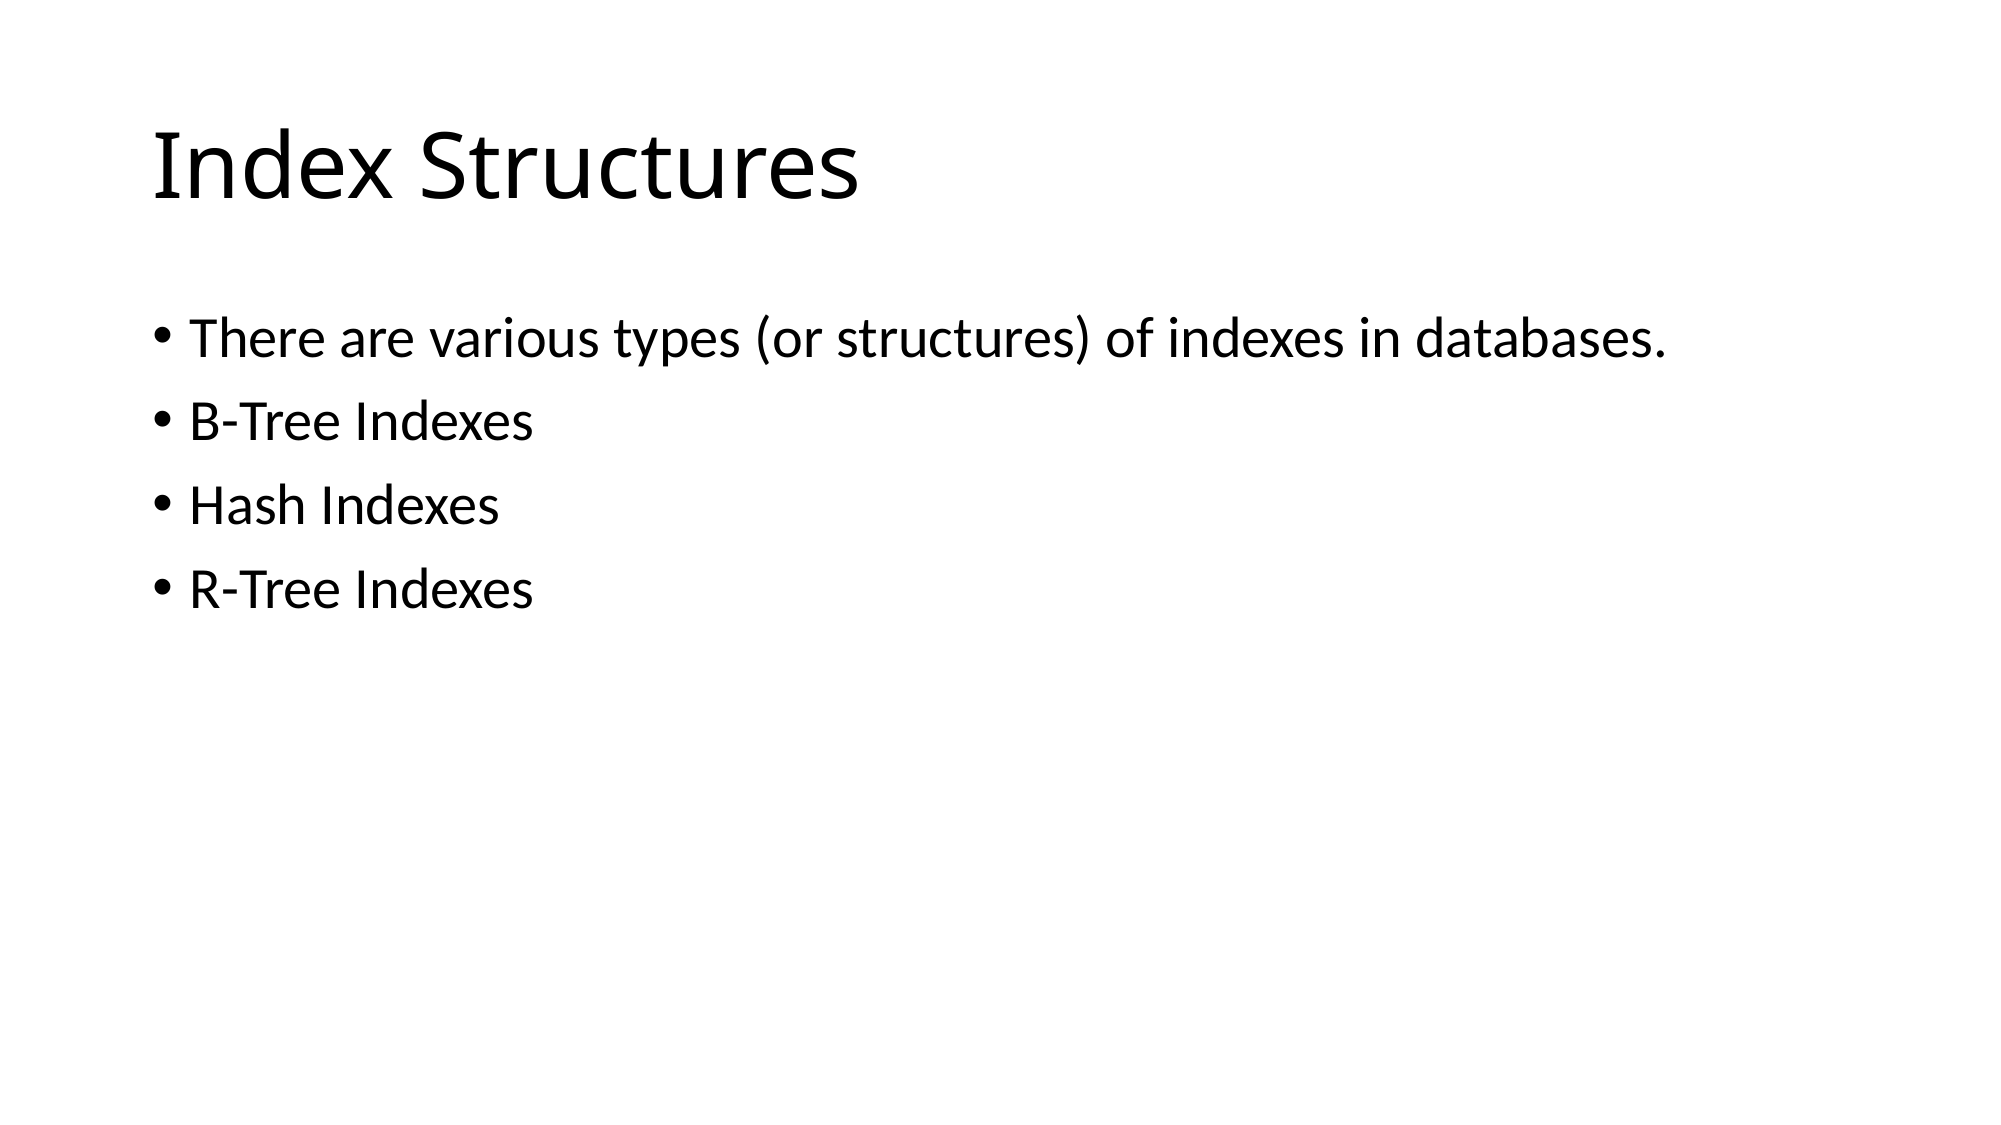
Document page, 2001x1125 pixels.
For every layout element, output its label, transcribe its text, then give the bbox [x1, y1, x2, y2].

list There are various types (or structures) of indexes in databases. B-Tree Indexes Hash Indexes R-Tree Indexes [137, 299, 1863, 1014]
title Index Structures [137, 59, 1863, 278]
